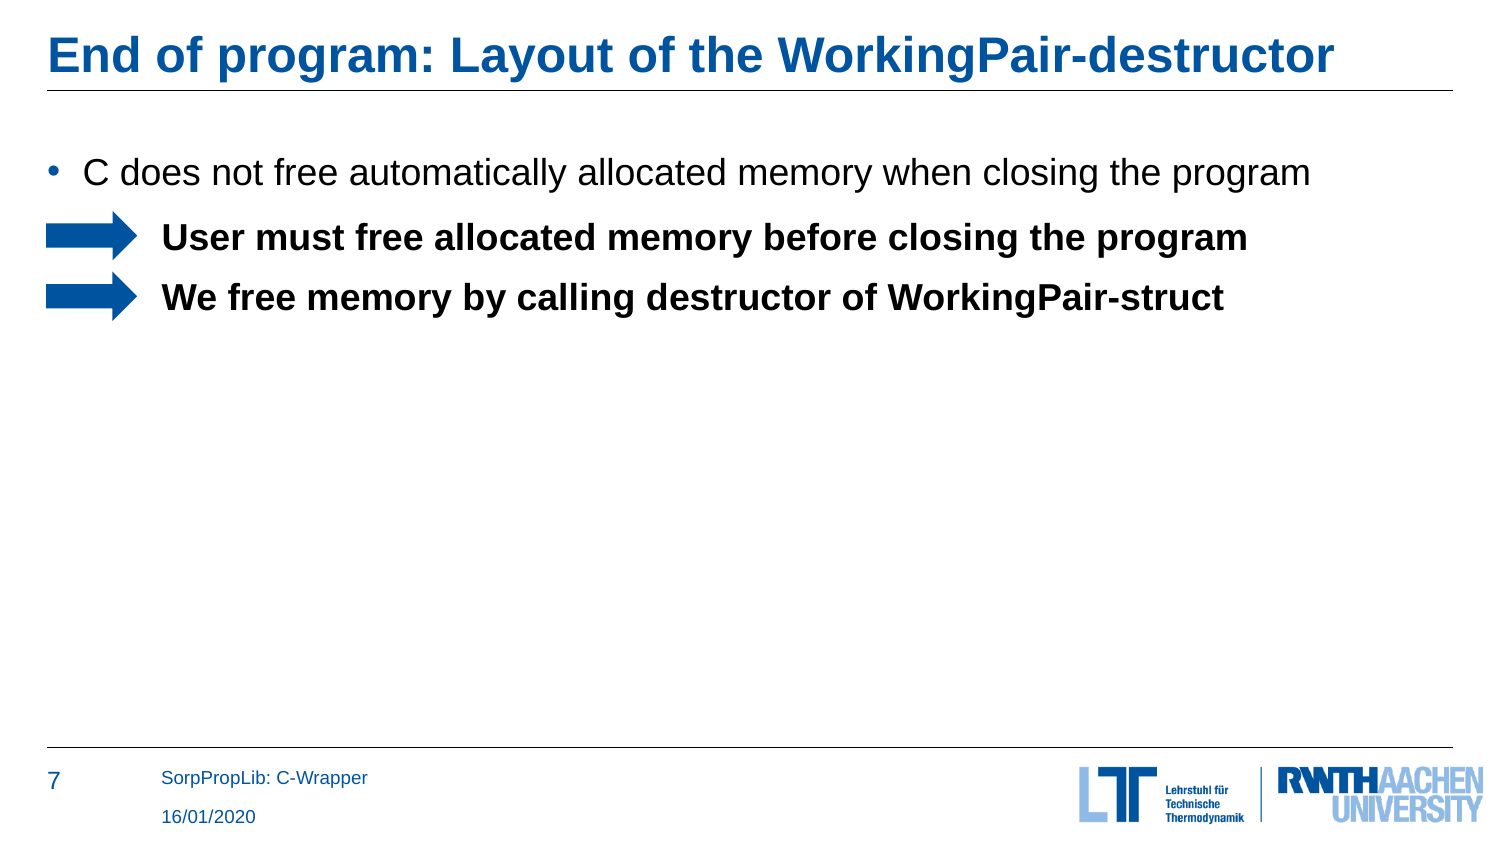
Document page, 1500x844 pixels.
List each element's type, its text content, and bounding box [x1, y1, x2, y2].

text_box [47, 265, 1453, 327]
picture [1062, 739, 1500, 844]
title End of program: Layout of the WorkingPair-destructor [47, 16, 1453, 84]
footer SorpPropLib: C-Wrapper [161, 765, 870, 805]
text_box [47, 205, 1453, 265]
list C does not free automatically allocated memory when closing the program [47, 125, 1453, 198]
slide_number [161, 805, 339, 828]
